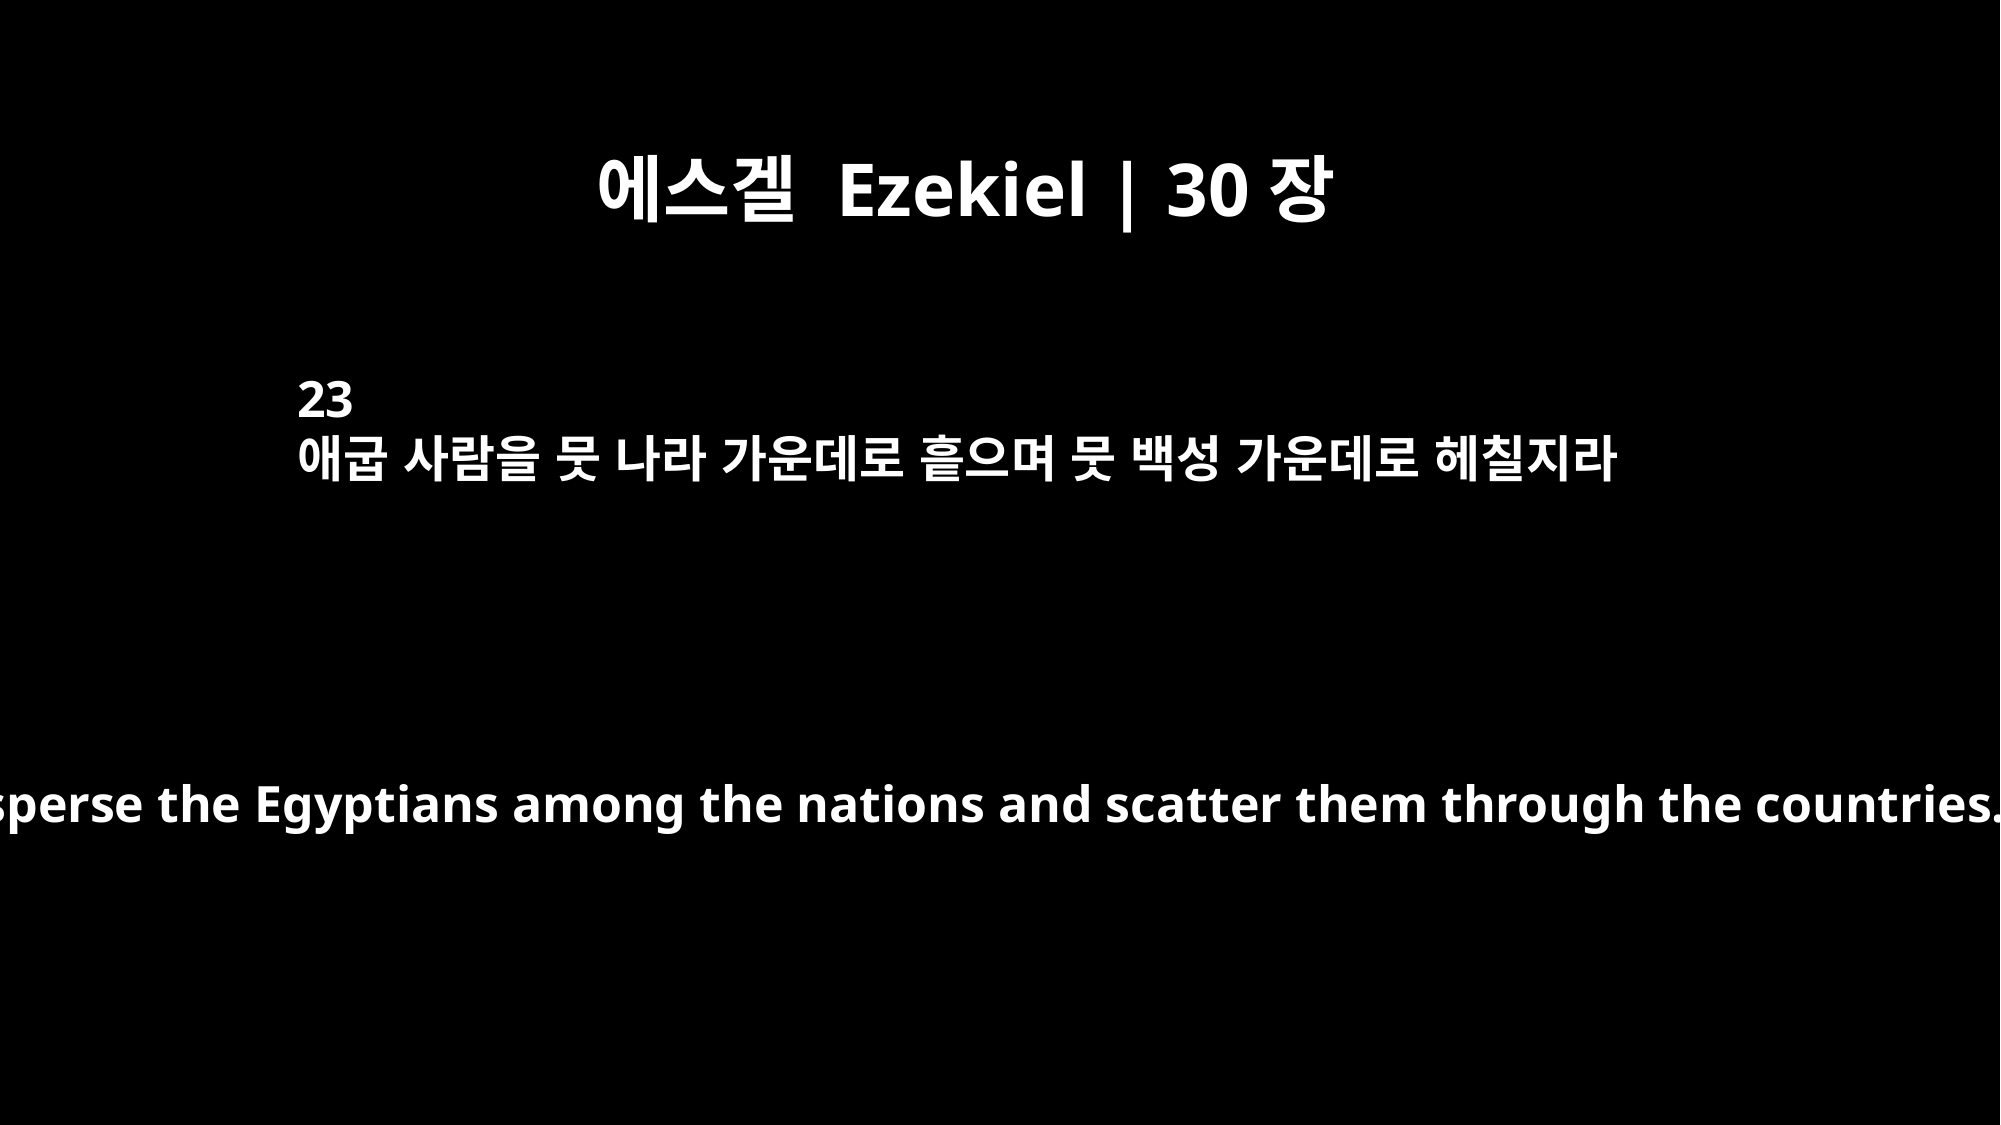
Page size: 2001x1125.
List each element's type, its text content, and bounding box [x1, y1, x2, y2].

text_box 에스겔 Ezekiel | 30장 [581, 136, 1351, 239]
text_box I will disperse the Egyptians among the nations and scatter them through the countries. [0, 764, 2000, 840]
text_box 23 애굽 사람을 뭇 나라 가운데로 흩으며 뭇 백성 가운데로 헤칠지라 [282, 359, 1635, 495]
